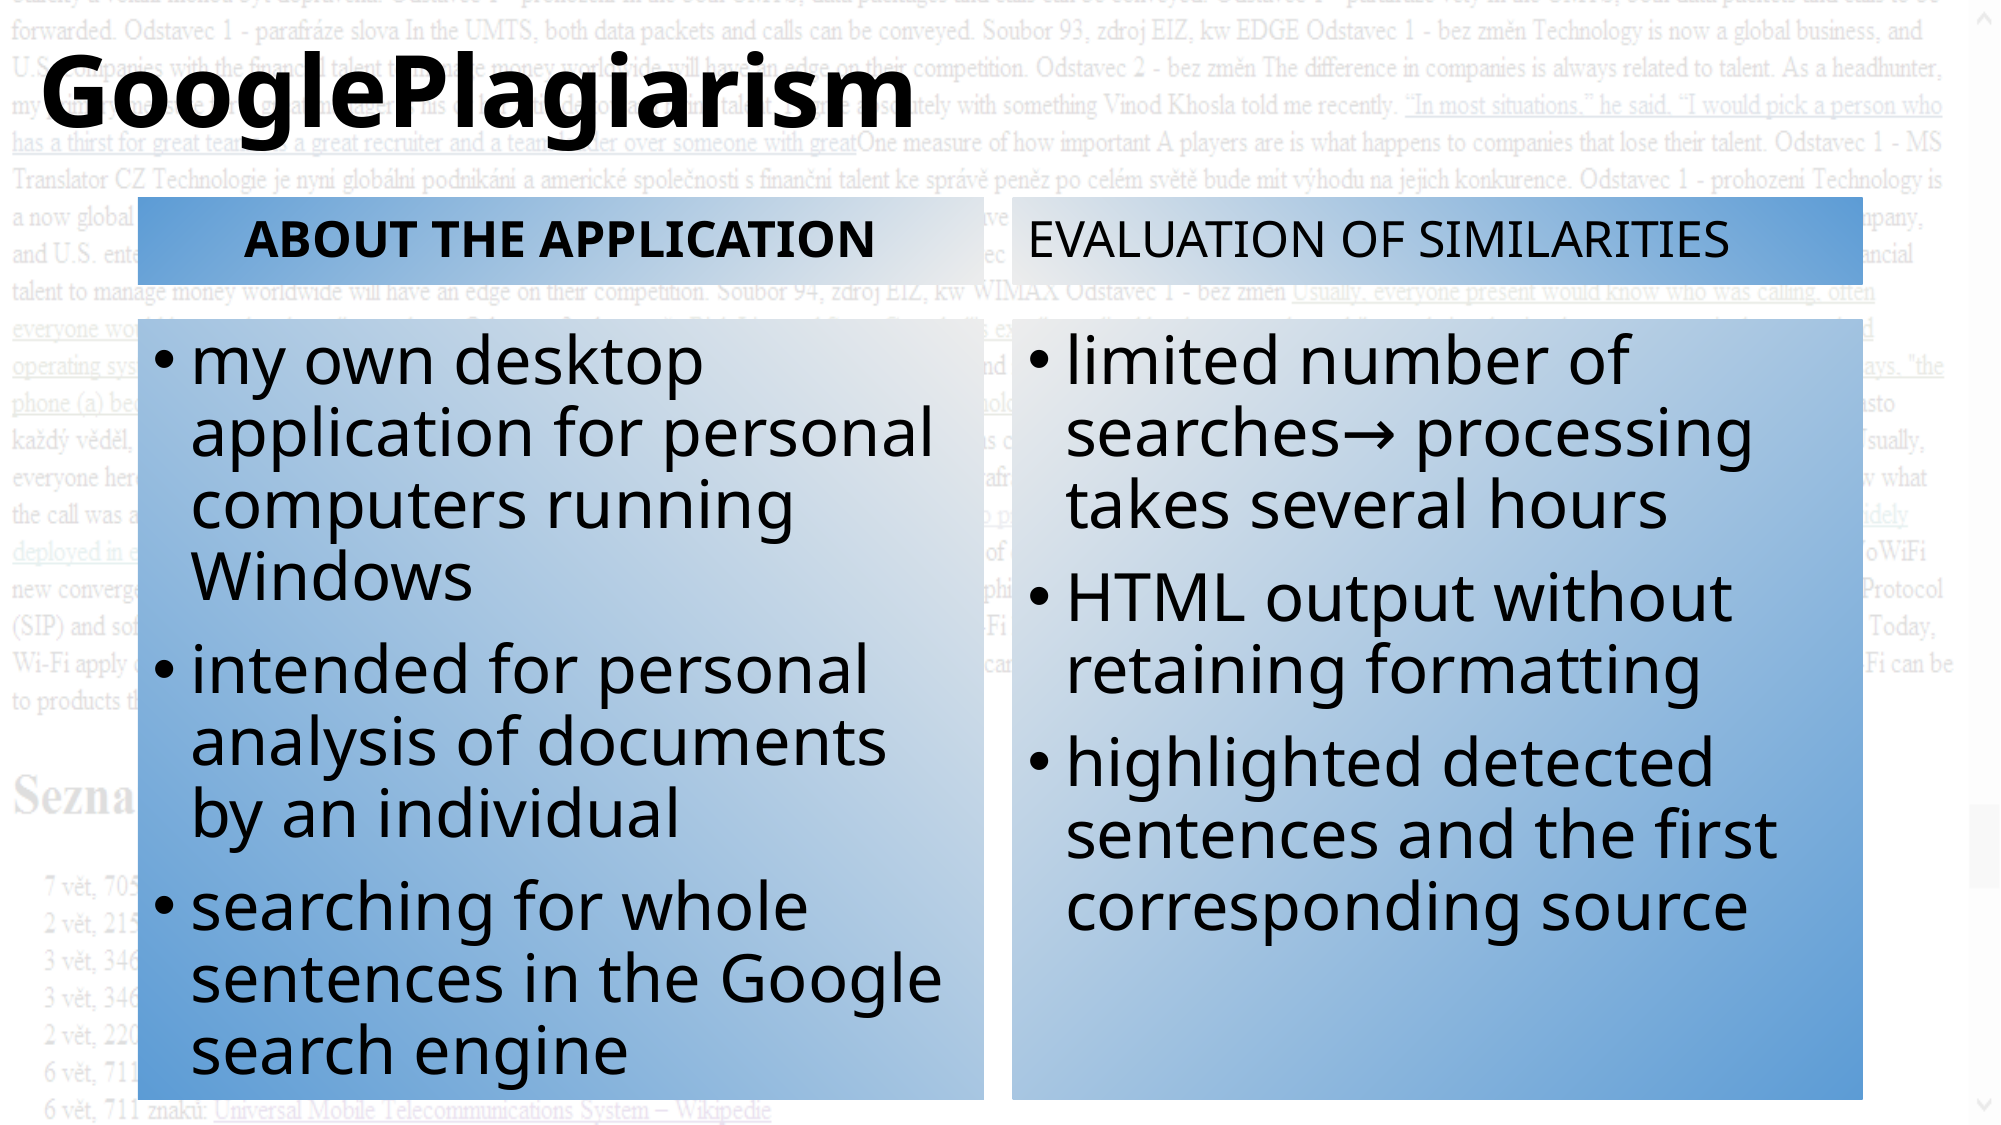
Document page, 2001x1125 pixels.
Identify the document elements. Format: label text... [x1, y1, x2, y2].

list ABOUT THE APPLICATION [137, 197, 984, 285]
list limited number of searches→ processing takes several hours HTML output without retaining formatting highlighted detected sentences and the first corresponding source [1012, 319, 1863, 1100]
list EVALUATION OF SIMILARITIES [1012, 197, 1863, 285]
title GooglePlagiarism [23, 23, 1749, 168]
list my own desktop application for personal computers running Windows intended for personal analysis of documents by an individual searching for whole sentences in the Google search engine [137, 319, 984, 1100]
